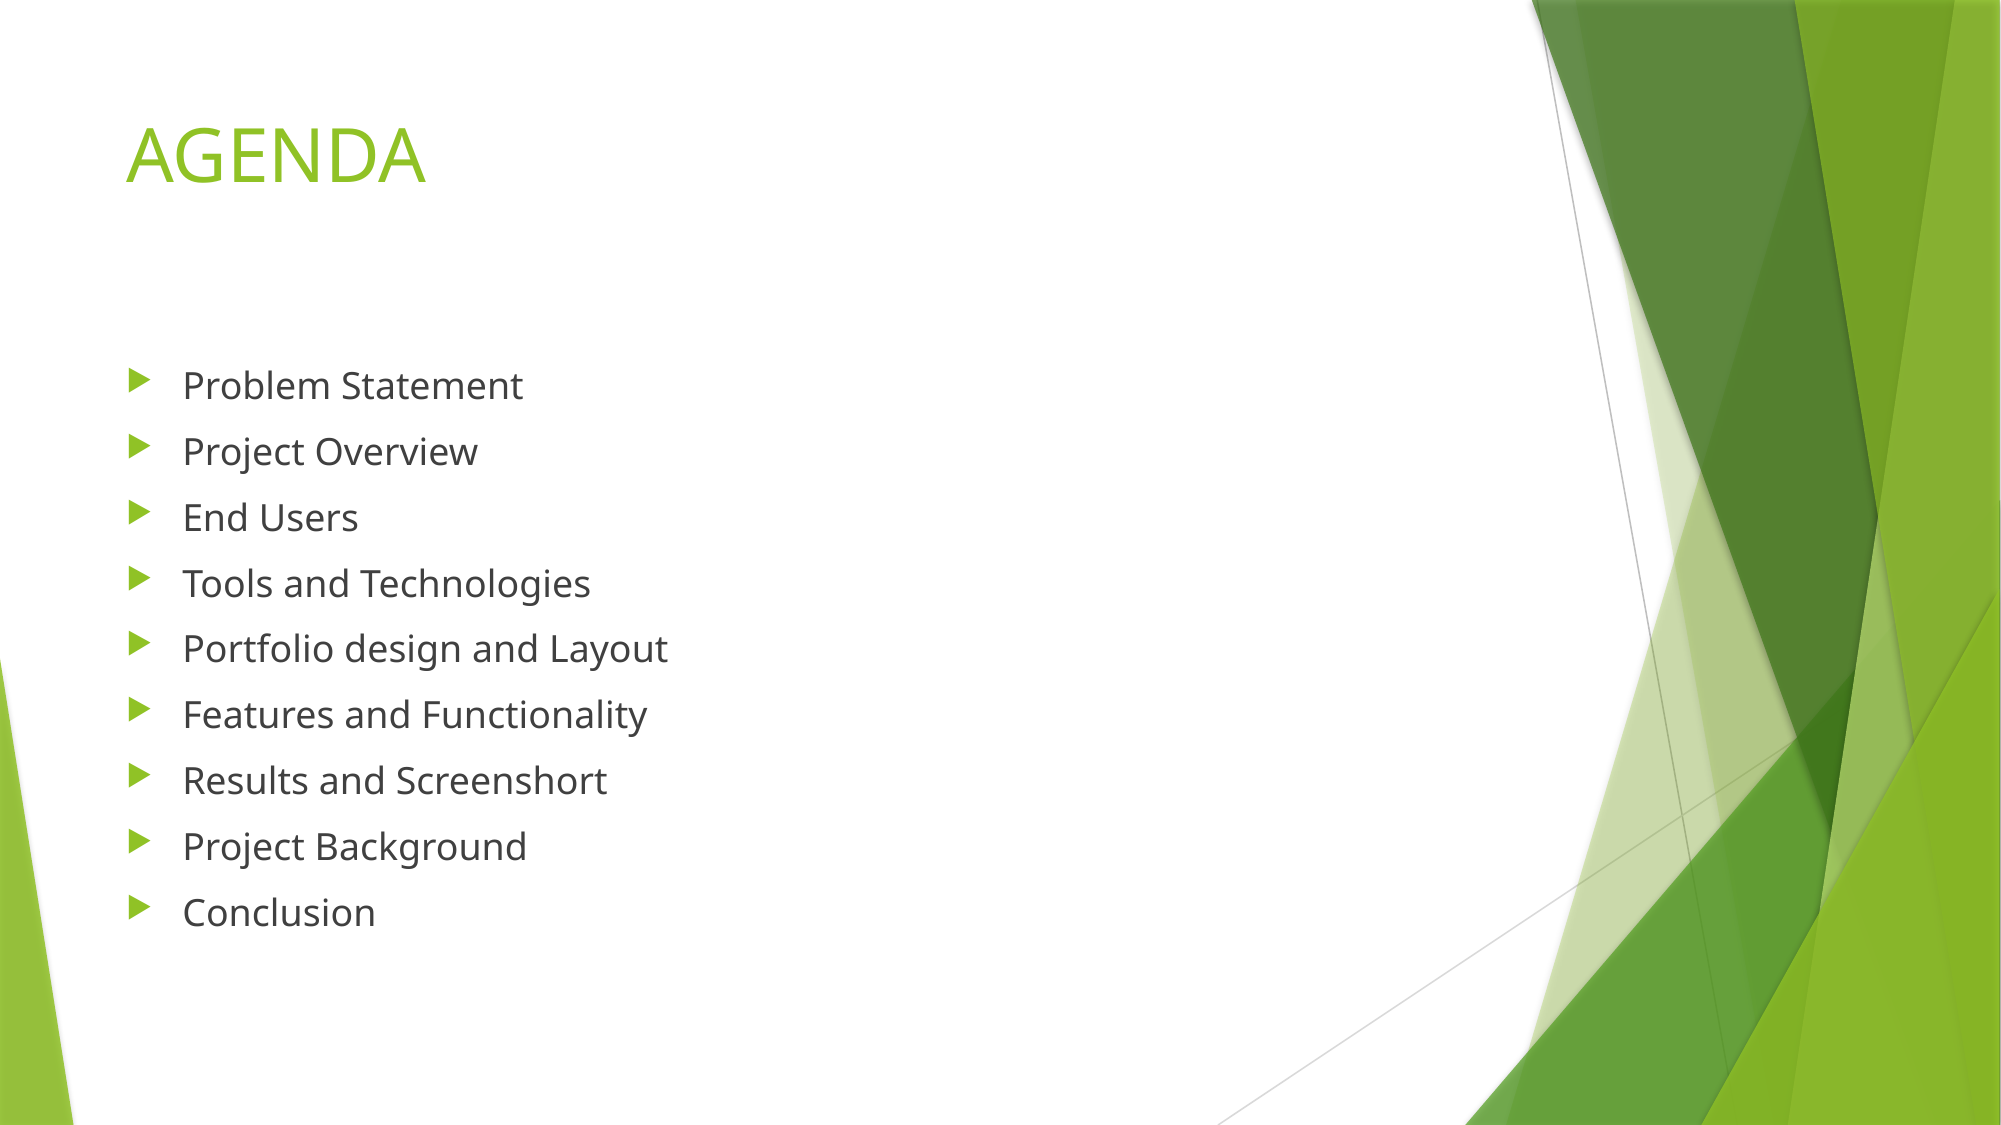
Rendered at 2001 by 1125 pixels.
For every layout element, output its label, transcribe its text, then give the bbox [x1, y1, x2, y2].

title AGENDA [111, 99, 1522, 317]
list Problem Statement Project Overview End Users Tools and Technologies Portfolio design and Layout Features and Functionality Results and Screenshort Project Background Conclusion [111, 354, 1522, 992]
